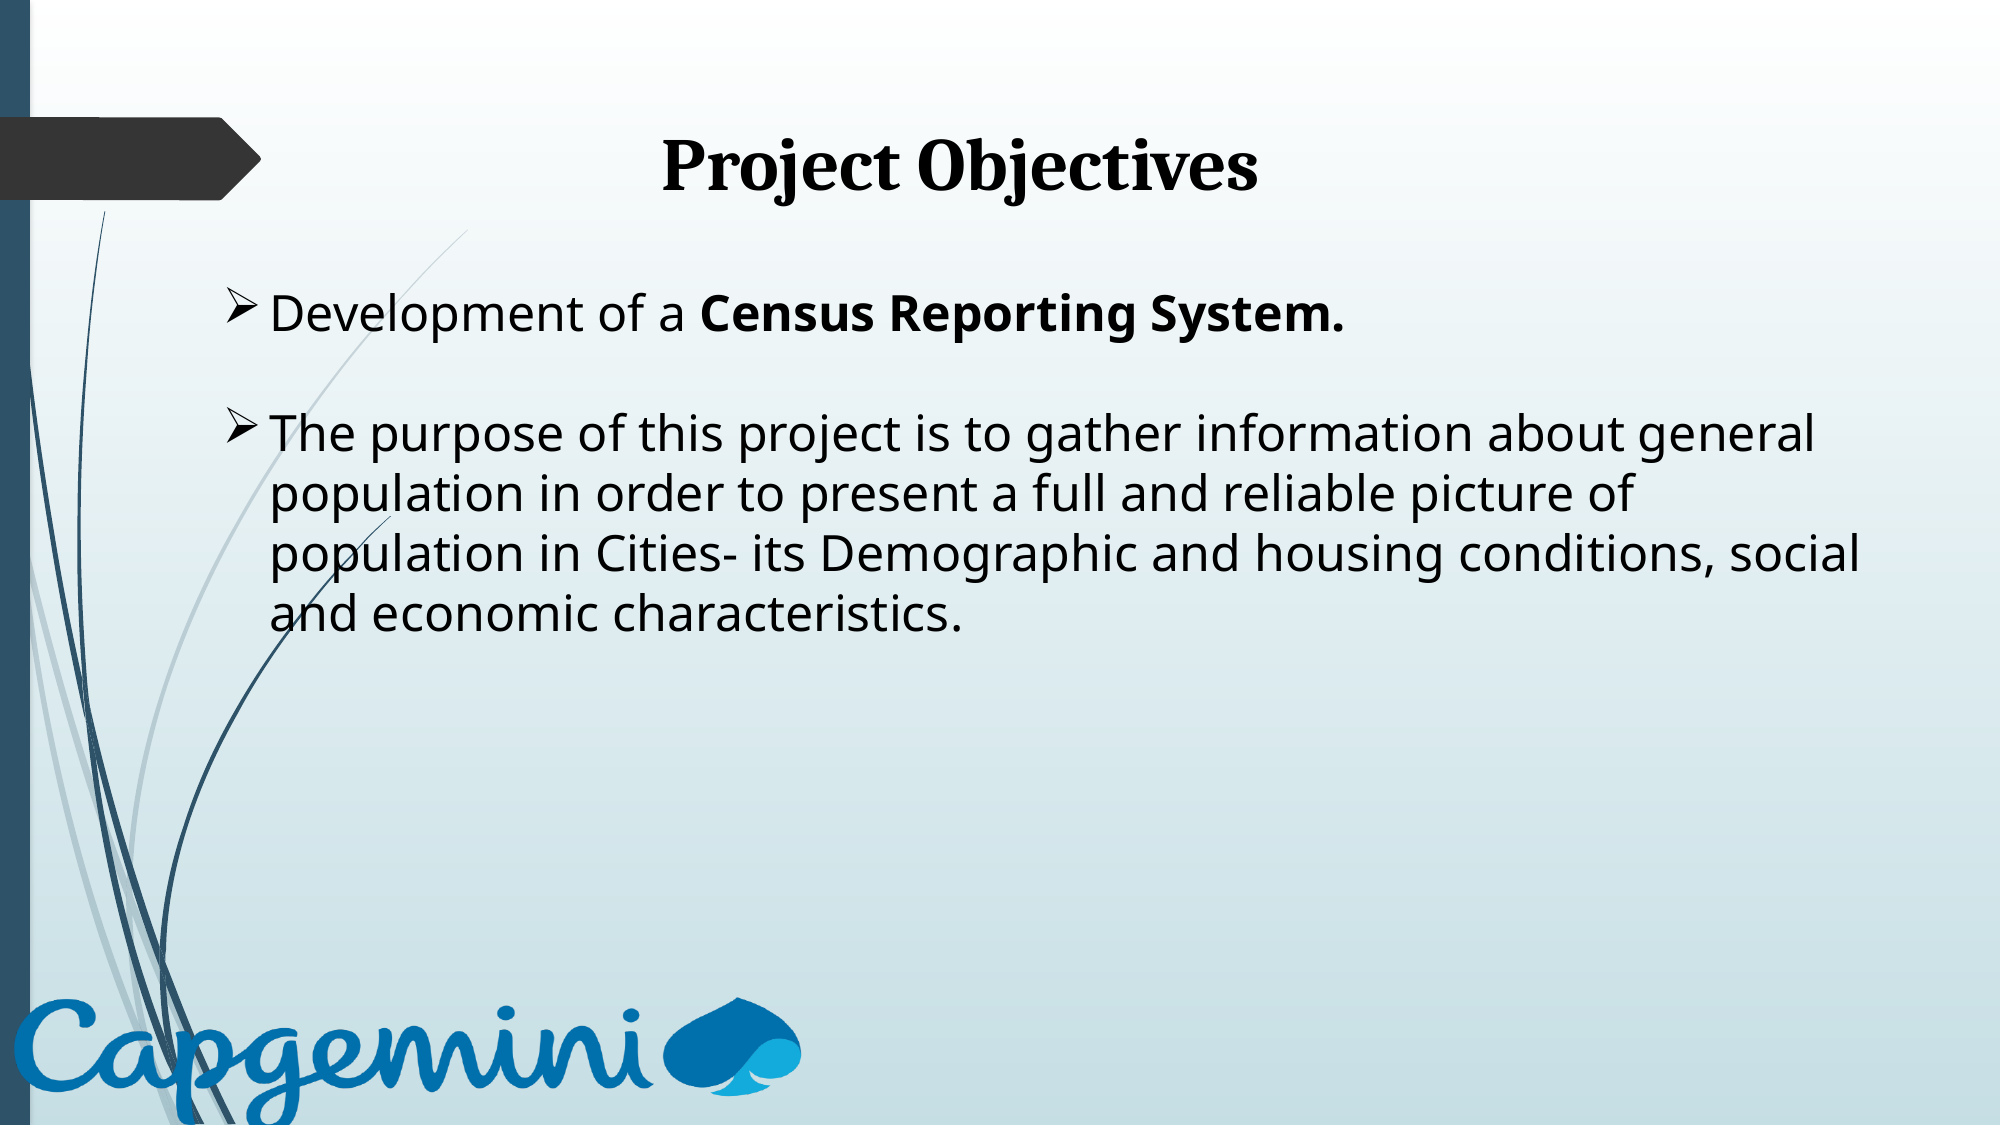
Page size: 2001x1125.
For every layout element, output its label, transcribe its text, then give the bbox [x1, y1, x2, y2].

text_box Development of a Census Reporting System. The purpose of this project is to gather information about general population in order to present a full and reliable picture of population in Cities- its Demographic and housing conditions, social and economic characteristics. [207, 274, 1913, 650]
text_box Project Objectives [576, 108, 1346, 214]
picture [8, 852, 806, 1125]
